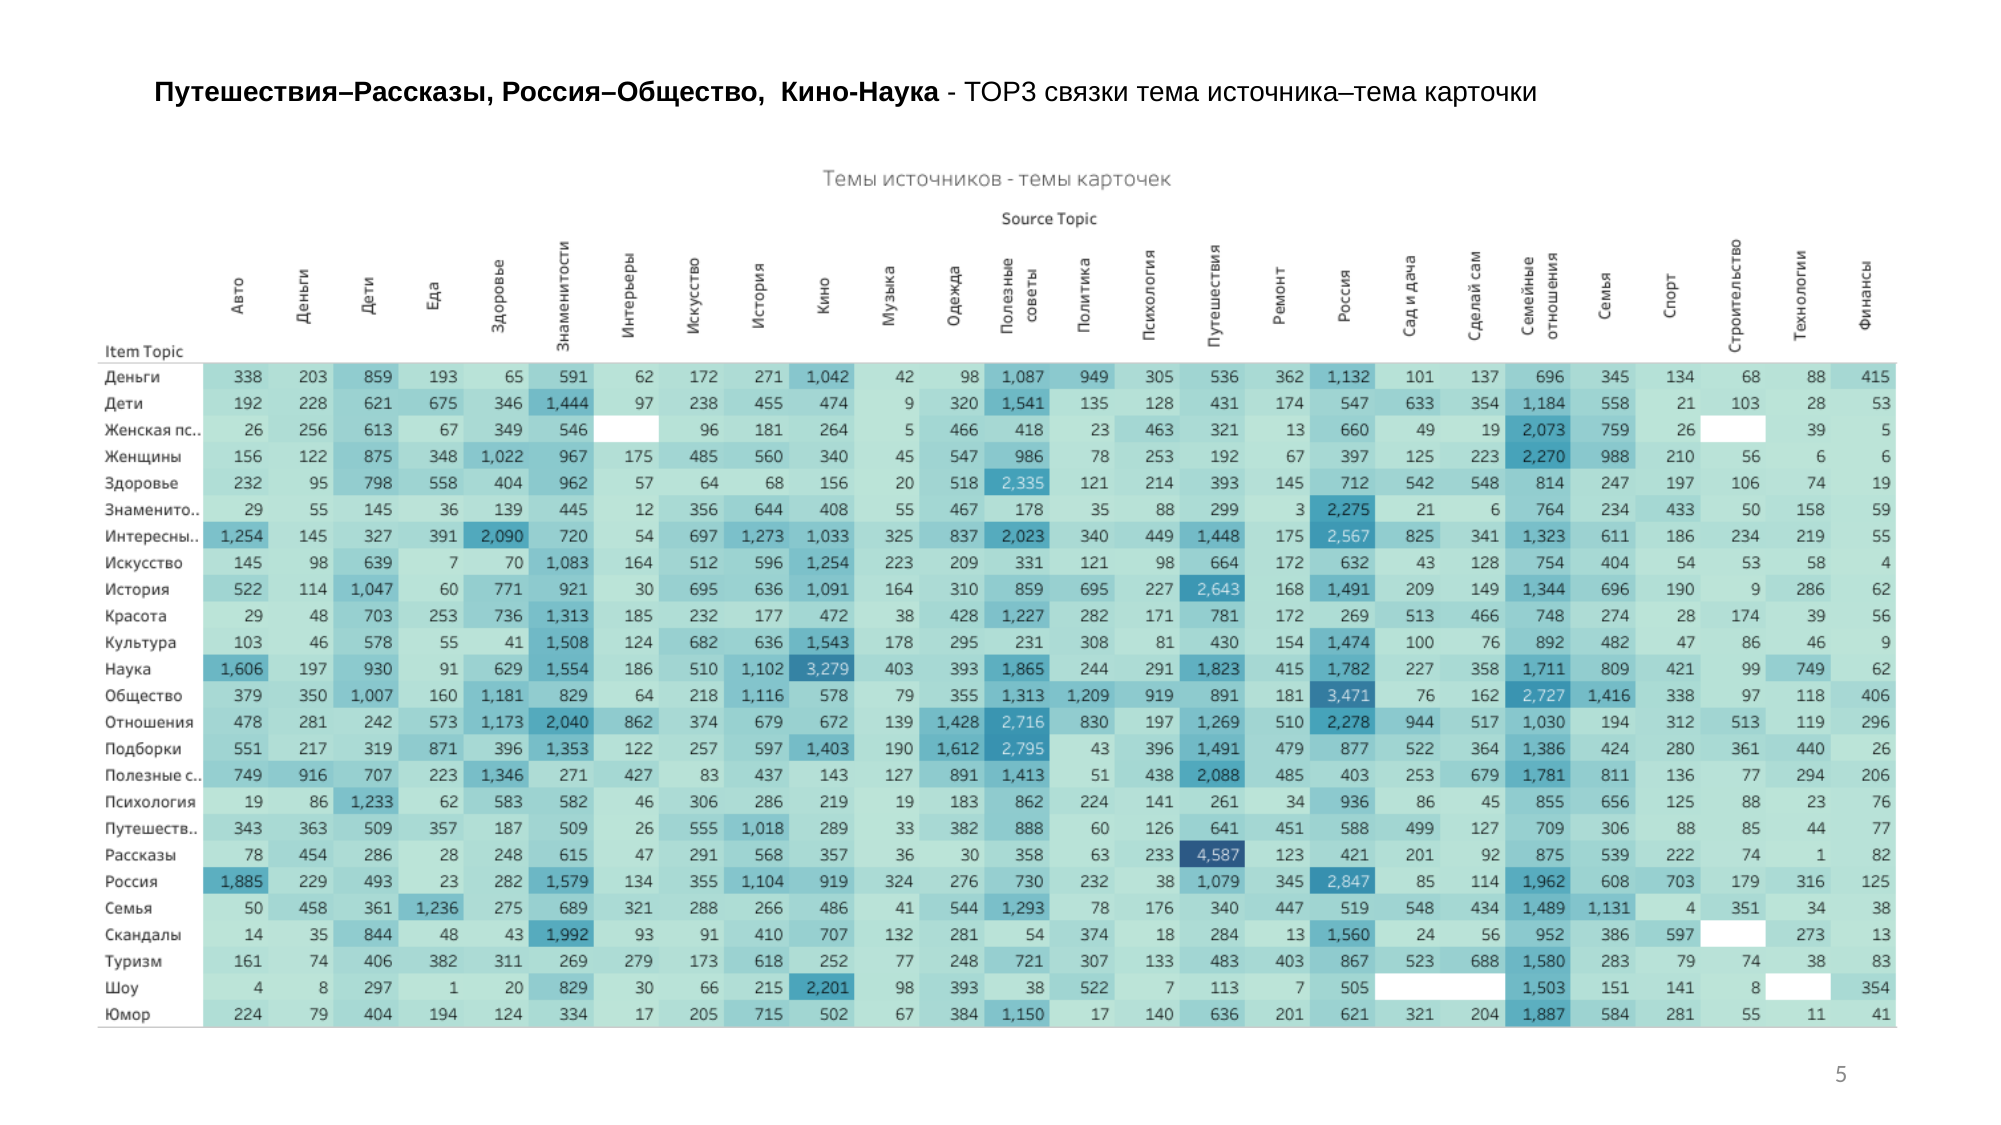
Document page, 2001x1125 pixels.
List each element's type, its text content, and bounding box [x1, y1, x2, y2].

slide_number 5 [1412, 1042, 1863, 1103]
picture [97, 152, 1907, 1029]
title Путешествия–Рассказы, Россия–Общество, Кино-Наука - TOP3 связки тема источника–тема карточки [139, 55, 1580, 129]
